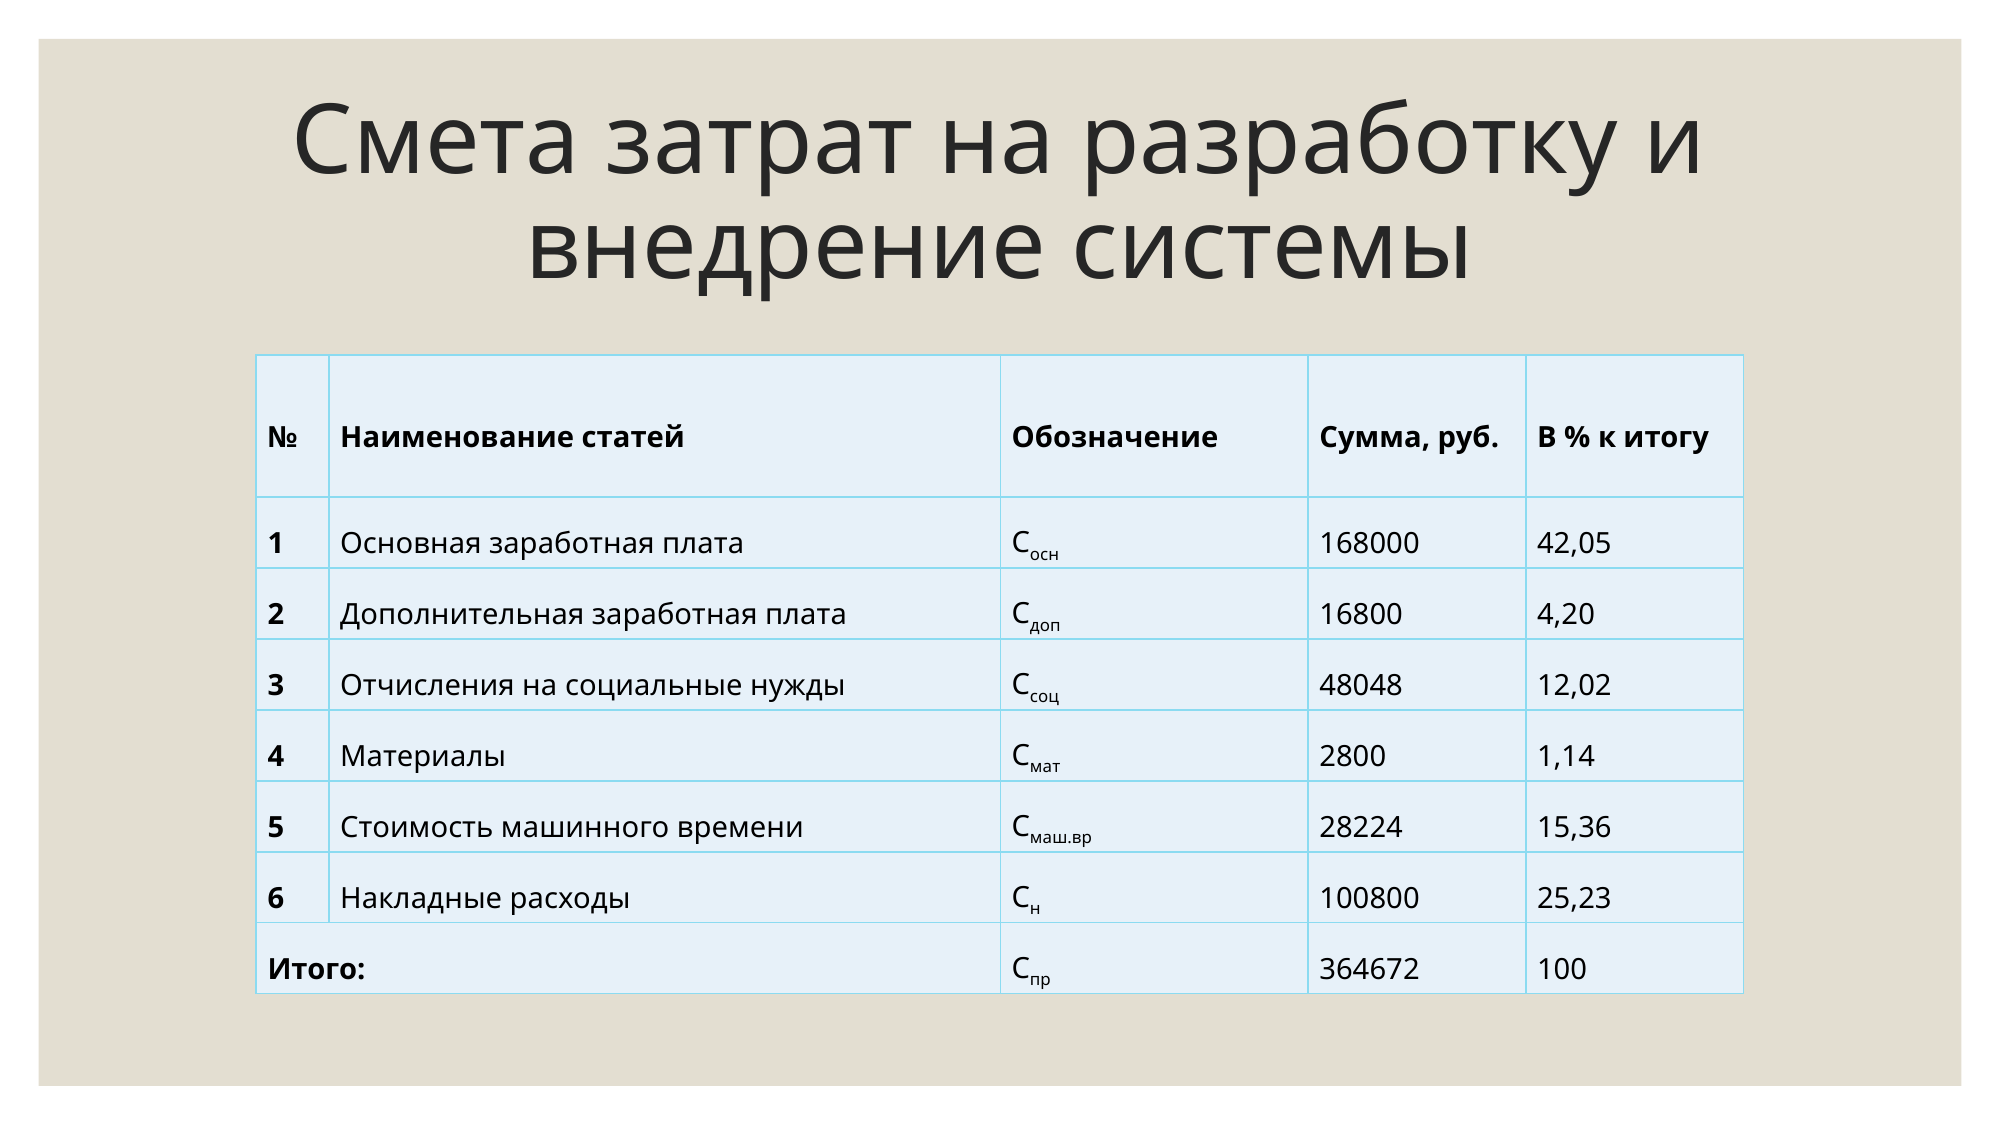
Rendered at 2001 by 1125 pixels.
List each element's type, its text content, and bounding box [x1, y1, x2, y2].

table_header № [257, 356, 328, 496]
table_cell Итого: [257, 923, 1000, 993]
table_header Наименование статей [330, 356, 1000, 496]
table_cell Материалы [330, 711, 1000, 780]
table_cell 3 [257, 640, 328, 709]
table_cell Смат [1001, 711, 1307, 780]
table_cell Сдоп [1001, 569, 1307, 638]
table_cell 12,02 [1527, 640, 1743, 709]
table_cell 2 [257, 569, 328, 638]
table_cell 100800 [1309, 853, 1525, 922]
table_cell Смаш.вр [1001, 782, 1307, 851]
table_header Обозначение [1001, 356, 1307, 496]
table_cell 1 [257, 498, 328, 567]
table_cell Дополнительная заработная плата [330, 569, 1000, 638]
table_cell Накладные расходы [330, 853, 1000, 922]
table_cell Ссоц [1001, 640, 1307, 709]
table_cell 42,05 [1527, 498, 1743, 567]
table_cell Сн [1001, 853, 1307, 922]
table_cell 6 [257, 853, 328, 922]
table_cell 364672 [1309, 923, 1525, 993]
table_cell 168000 [1309, 498, 1525, 567]
table_cell 100 [1527, 923, 1743, 993]
table_cell Стоимость машинного времени [330, 782, 1000, 851]
table_cell 15,36 [1527, 782, 1743, 851]
table_cell 48048 [1309, 640, 1525, 709]
table_cell 4,20 [1527, 569, 1743, 638]
table_cell 4 [257, 711, 328, 780]
table_header В % к итогу [1527, 356, 1743, 496]
table_cell 16800 [1309, 569, 1525, 638]
table_cell Сосн [1001, 498, 1307, 567]
table_cell Спр [1001, 923, 1307, 993]
table_cell 5 [257, 782, 328, 851]
table_cell Отчисления на социальные нужды [330, 640, 1000, 709]
title Смета затрат на разработку и внедрение системы [174, 81, 1825, 307]
table_header Сумма, руб. [1309, 356, 1525, 496]
table_cell 28224 [1309, 782, 1525, 851]
table_cell 2800 [1309, 711, 1525, 780]
table_cell 1,14 [1527, 711, 1743, 780]
table_cell Основная заработная плата [330, 498, 1000, 567]
table_cell 25,23 [1527, 853, 1743, 922]
